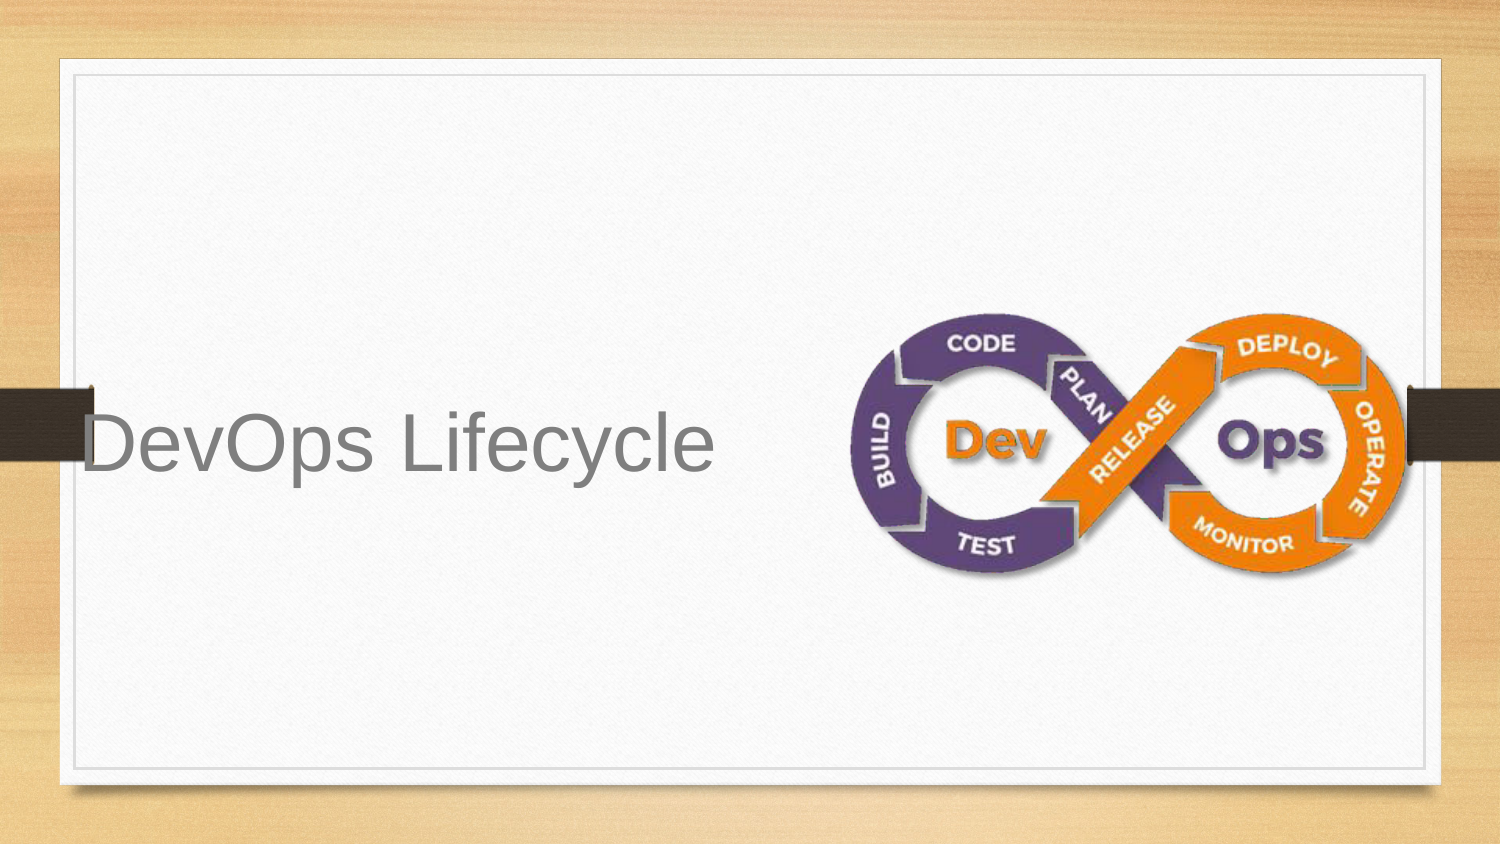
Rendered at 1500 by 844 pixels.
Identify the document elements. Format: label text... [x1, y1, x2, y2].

picture [0, 0, 1500, 844]
text_box DevOps Lifecycle [76, 386, 722, 488]
text_box [732, 278, 1500, 612]
picture [76, 76, 1423, 767]
